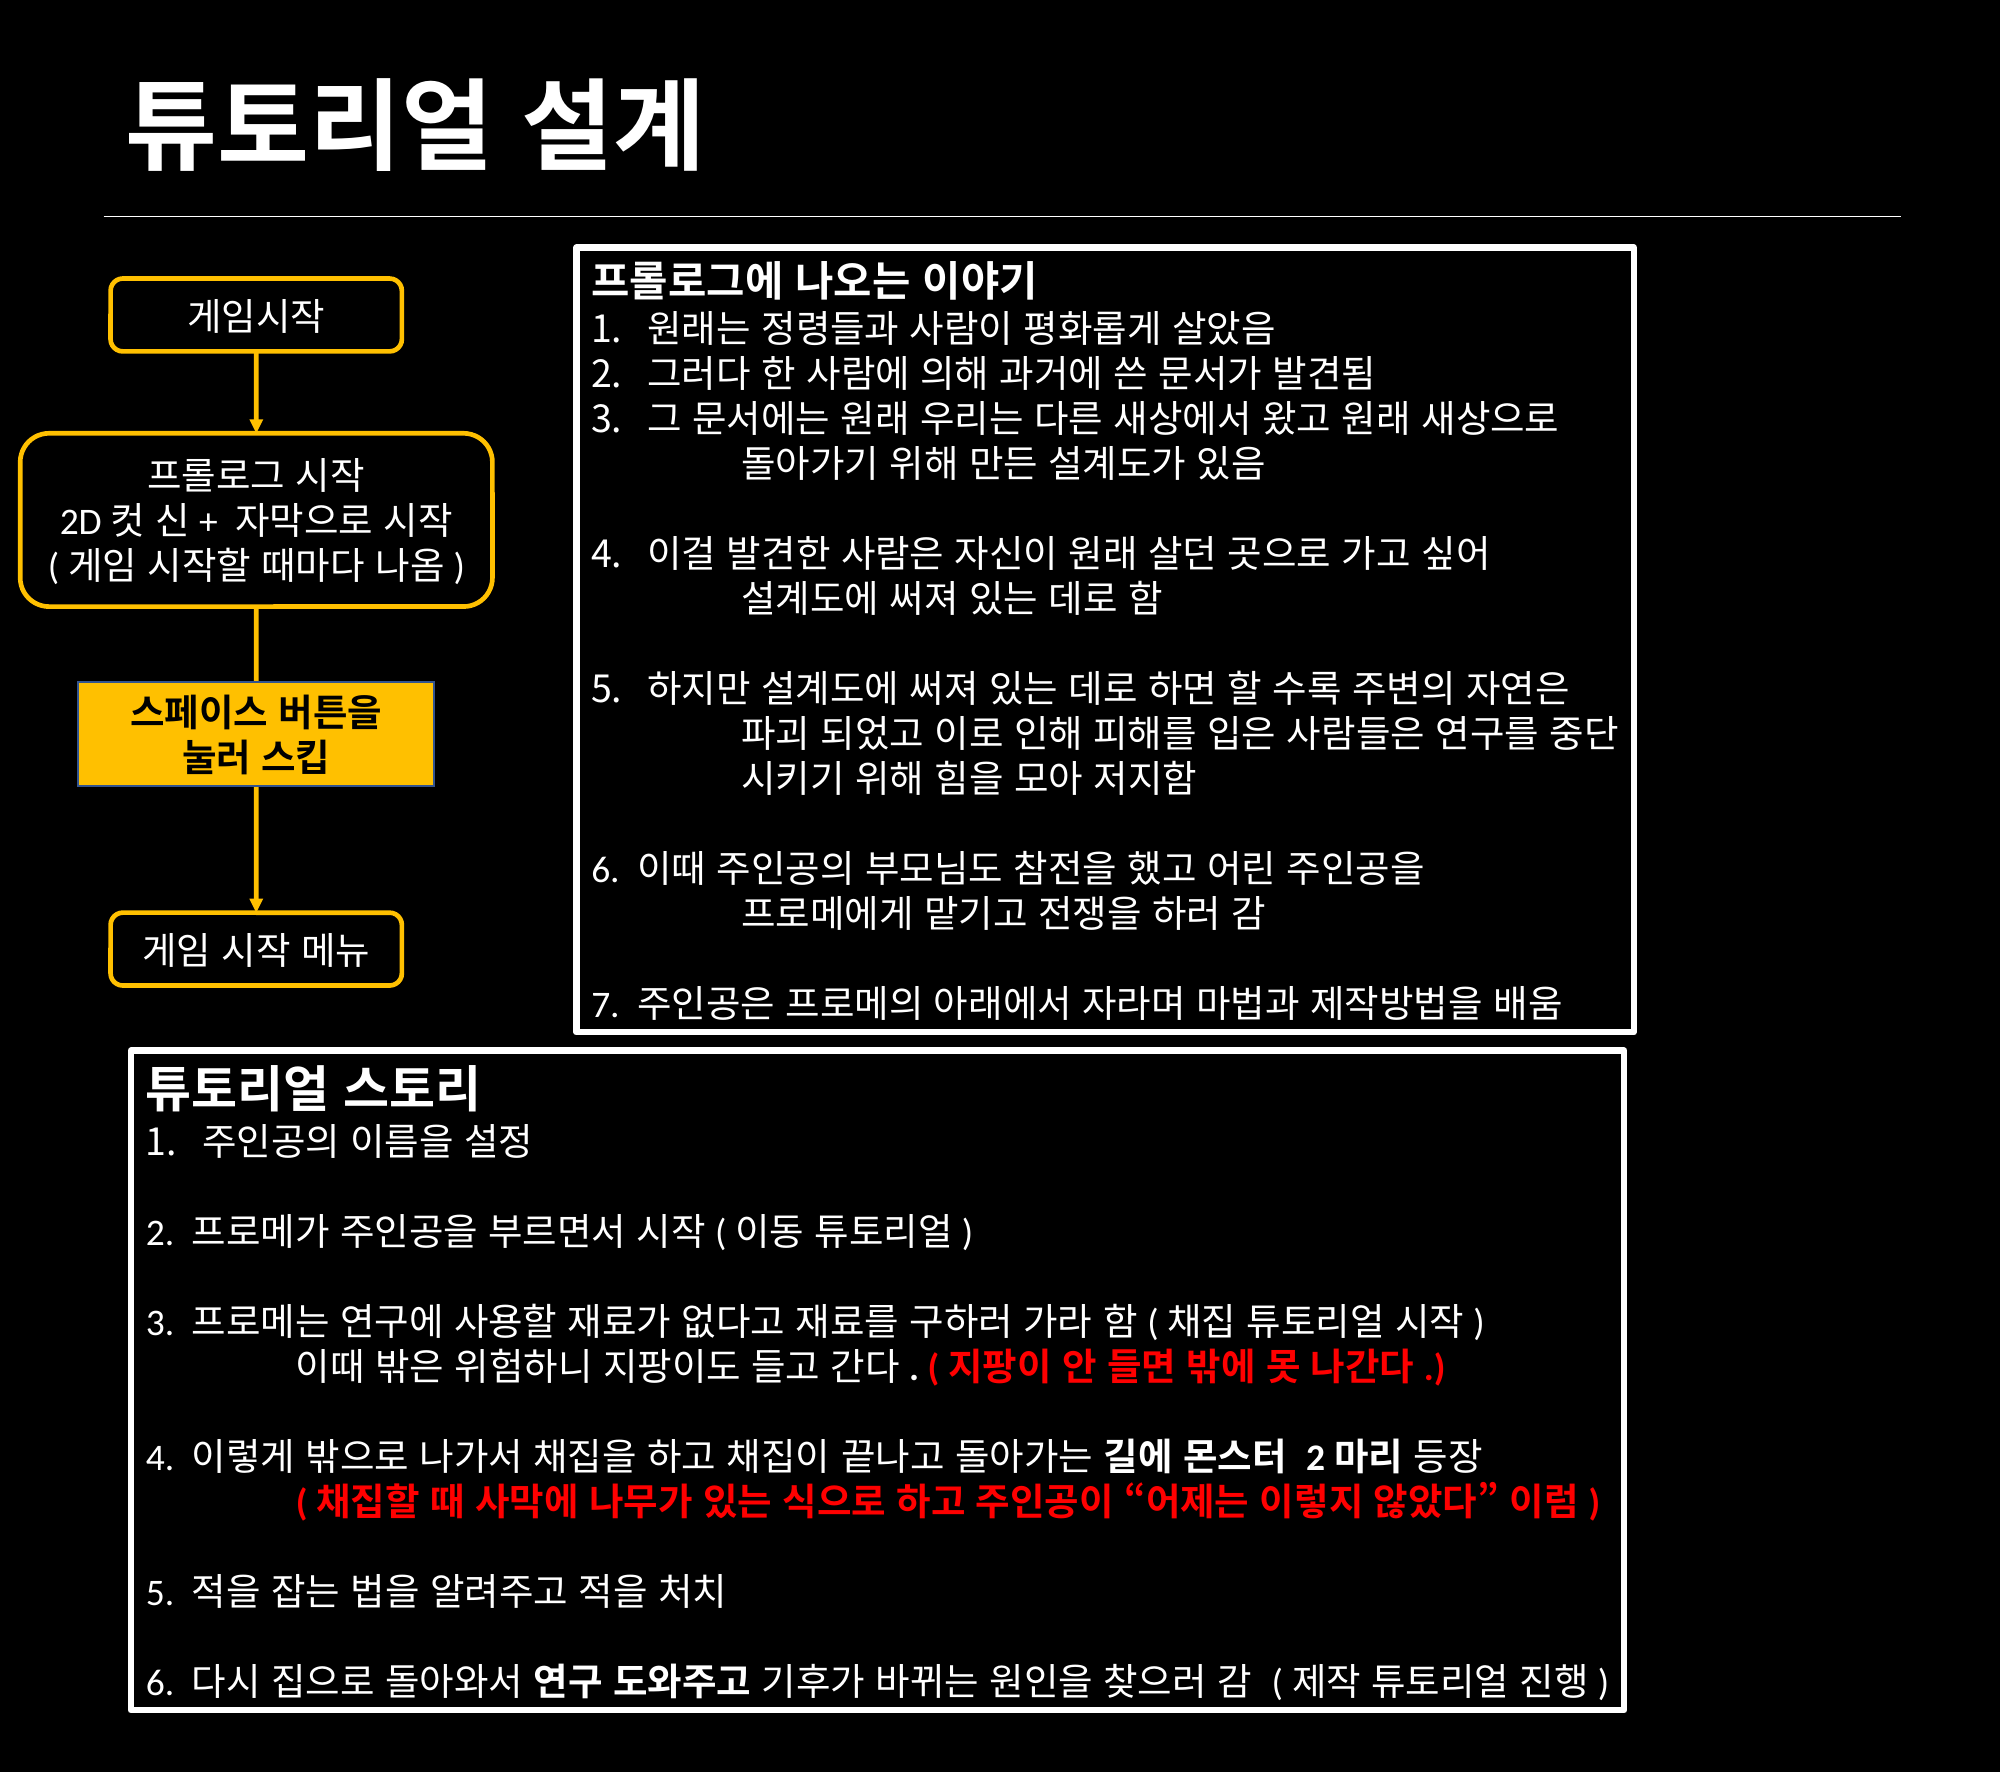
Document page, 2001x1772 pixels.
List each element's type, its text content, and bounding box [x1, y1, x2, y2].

text_box 게임시작 [109, 277, 403, 353]
text_box 튜토리얼 설계 [110, 54, 1681, 190]
text_box 프롤로그에 나오는 이야기 원래는 정령들과 사람이 평화롭게 살았음 그러다 한 사람에 의해 과거에 쓴 문서가 발견됨 그 문서에는 원래 우리는 다른 새상에서 왔고 원래 새상으로 돌아가기 위해 만든 설계도가 있음 이걸 발견한 사람은 자신이 원래 살던 곳으로 가고 싶어 설계도에 써져 있는 데로 함 하지만 설계도에 써져 있는 데로 하면 할 수록 주변의 자연은 파괴 되었고 이로 인해 피해를 입은 사람들은 연구를 중단 시키기 위해 힘을 모아 저지함 6. 이때 주인공의 부모님도 참전을 했고 어린 주인공을 프로메에게 맡기고 전쟁을 하러 감 7. 주인공은 프로메의 아래에서 자라며 마법과 제작방법을 배움 [576, 247, 1634, 1033]
text_box 스페이스 버튼을 눌러 스킵 [77, 681, 256, 787]
text_box 프롤로그 시작 2D컷 신+ 자막으로 시작 (게임 시작할 때마다 나옴) [19, 432, 494, 608]
text_box 스페이스 버튼을 눌러 스킵 [257, 681, 435, 787]
text_box 게임 시작 메뉴 [109, 911, 403, 987]
text_box 튜토리얼 스토리 주인공의 이름을 설정 2. 프로메가 주인공을 부르면서 시작(이동 튜토리얼) 3. 프로메는 연구에 사용할 재료가 없다고 재료를 구하러 가라 함(채집 튜토리얼 시작) 이때 밖은 위험하니 지팡이도 들고 간다. (지팡이 안 들면 밖에 못 나간다.) 4. 이렇게 밖으로 나가서 채집을 하고 채집이 끝나고 돌아가는 길에 몬스터 2마리 등장 (채집할 때 사막에 나무가 있는 식으로 하고 주인공이 “어제는 이렇지 않았다” 이럼) 5. 적을 잡는 법을 알려주고 적을 처치 6. 다시 집으로 돌아와서 연구 도와주고 기후가 바뀌는 원인을 찾으러 감 (제작 튜토리얼 진행) [130, 1050, 1625, 1711]
